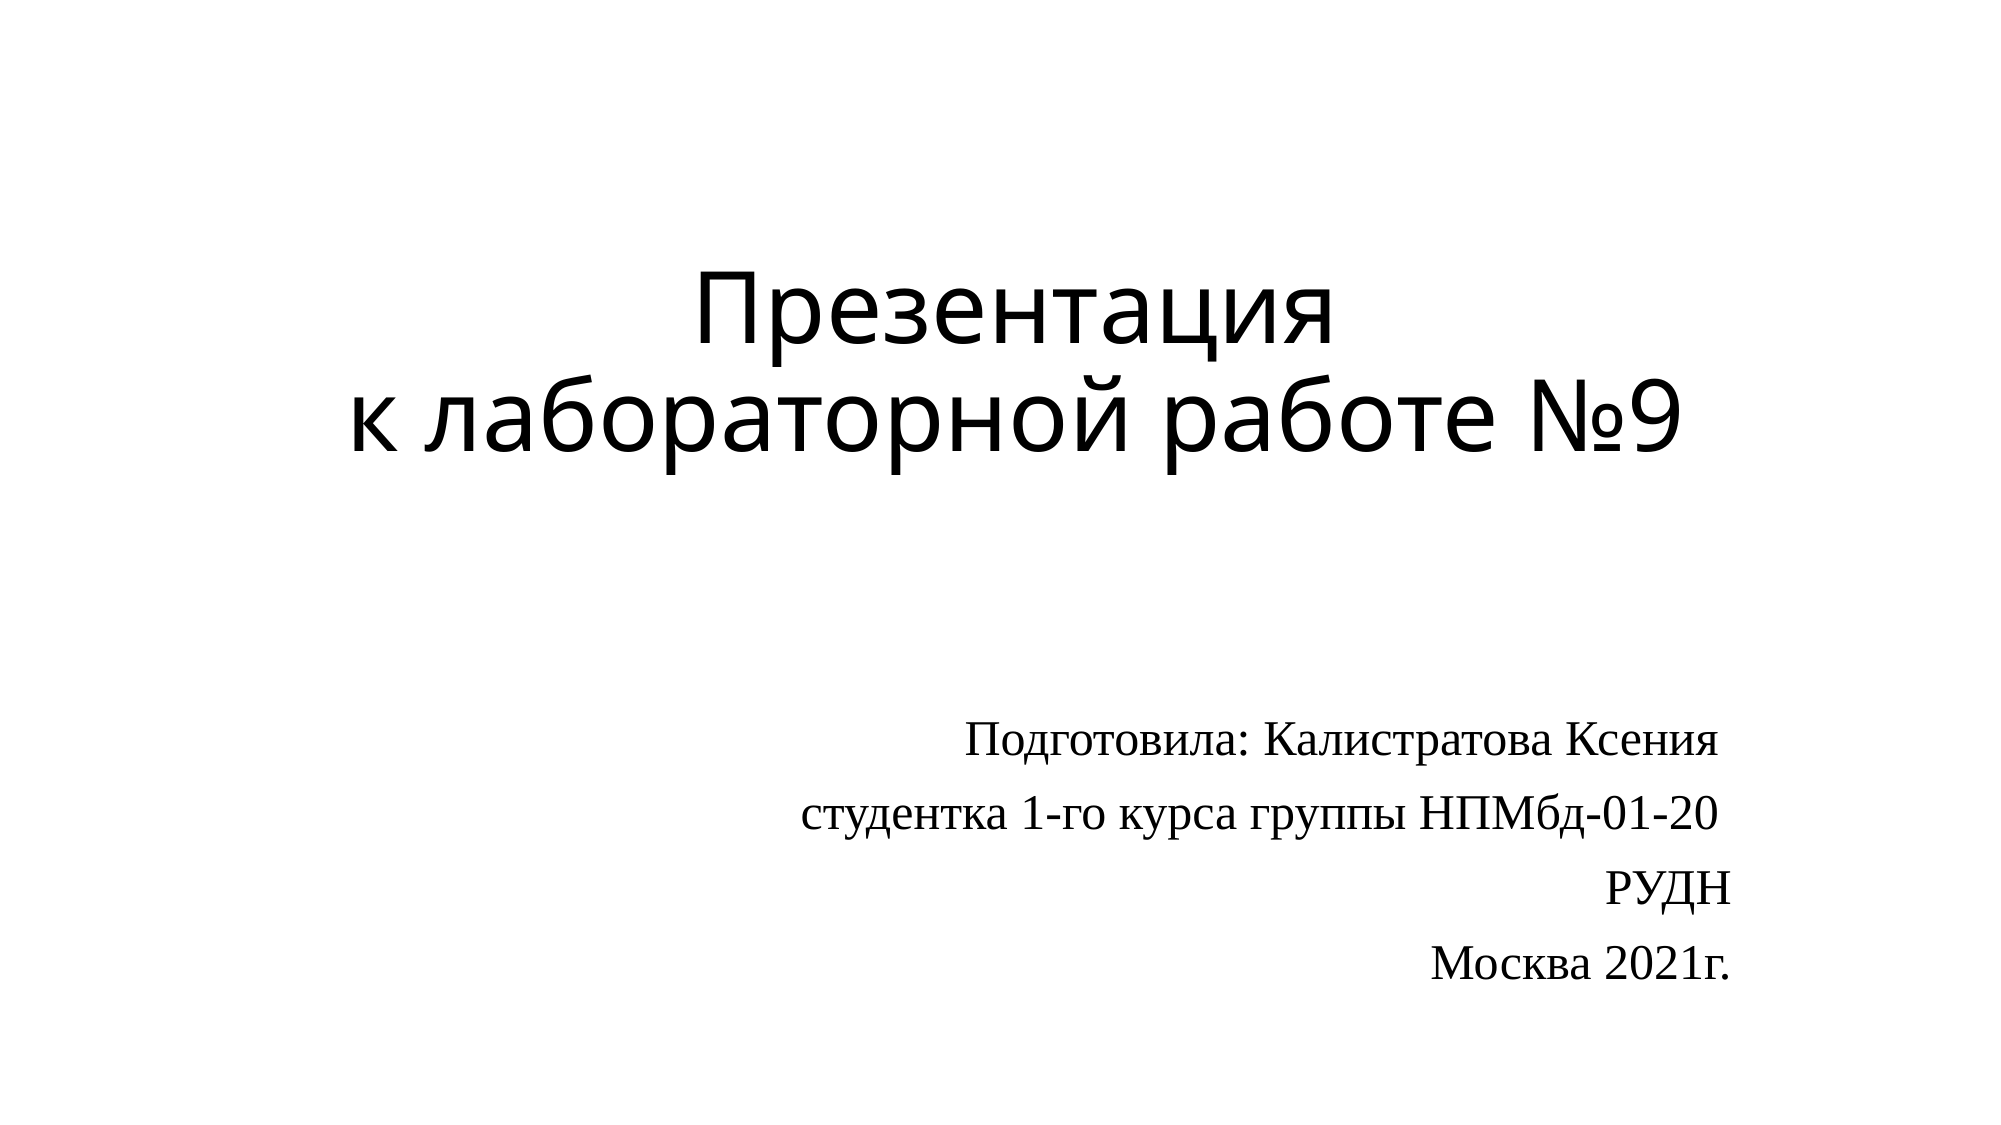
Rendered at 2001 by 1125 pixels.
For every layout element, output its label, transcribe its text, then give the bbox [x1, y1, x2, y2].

subtitle Подготовила: Калистратова Ксения студентка 1-го курса группы НПМбд-01-20 РУДН Москва 2021г. [393, 704, 1747, 1032]
title Презентация к лабораторной работе №9 [217, 153, 1814, 481]
